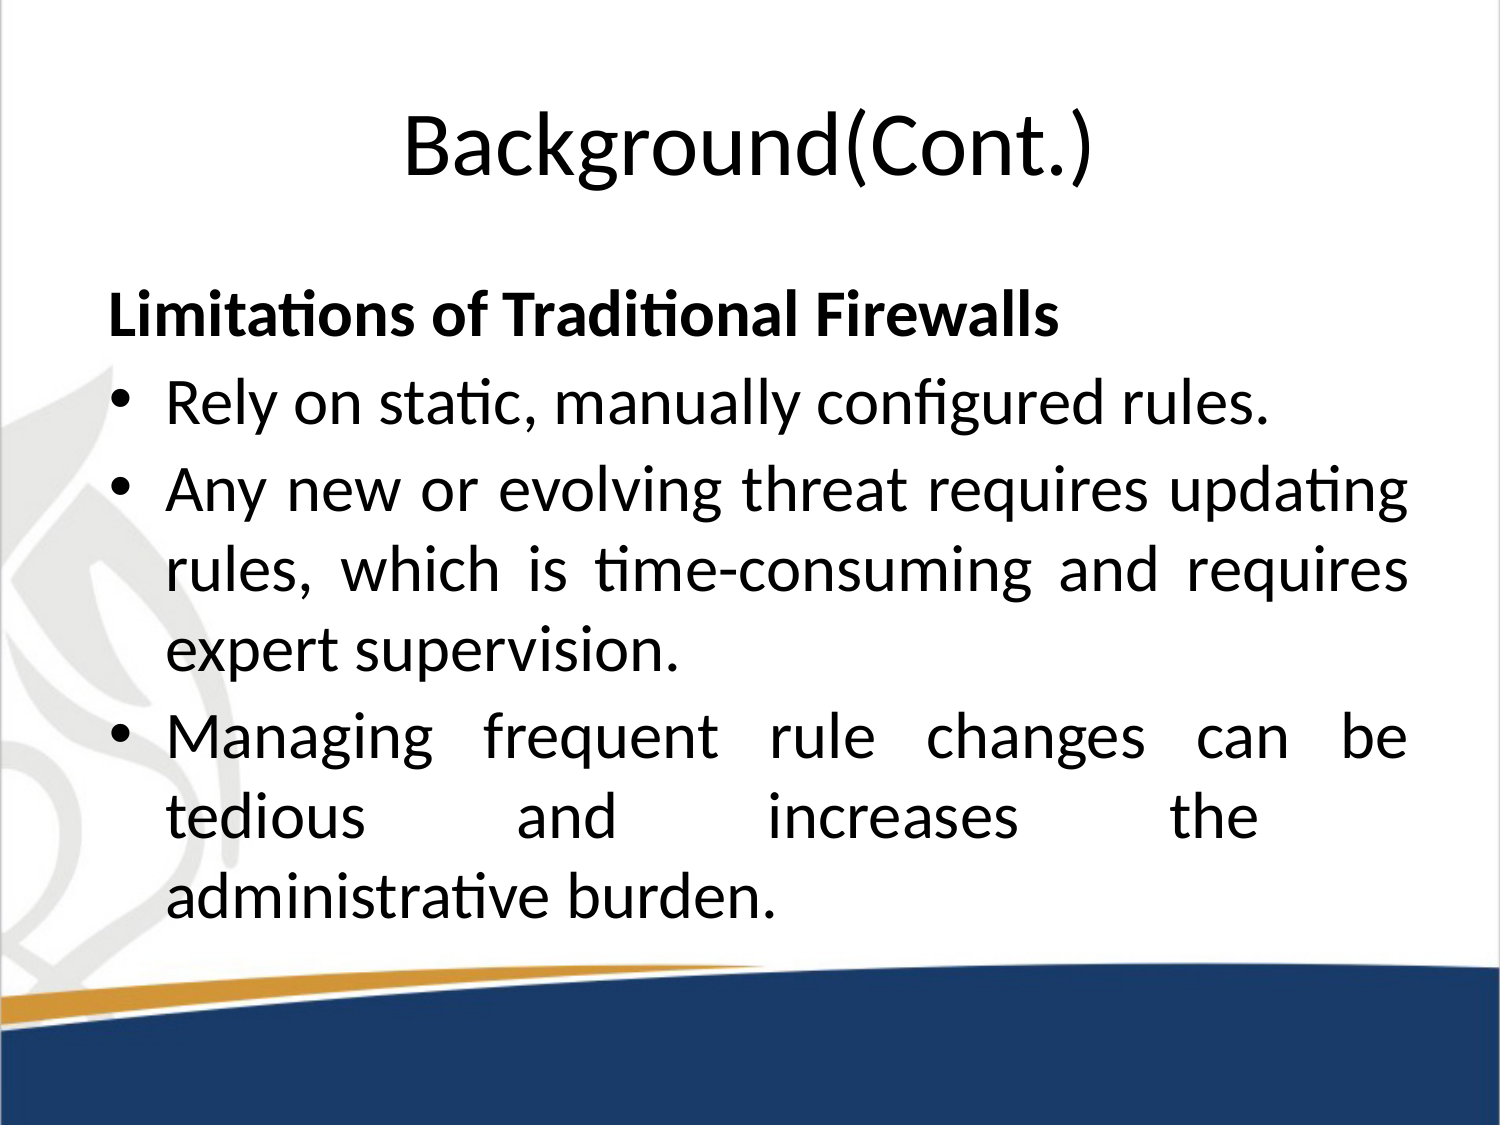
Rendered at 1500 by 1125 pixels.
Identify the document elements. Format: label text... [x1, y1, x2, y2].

list Limitations of Traditional Firewalls Rely on static, manually configured rules. Any new or evolving threat requires updating rules, which is time-consuming and requires expert supervision. Managing frequent rule changes can be tedious and increases the administrative burden. [75, 262, 1425, 1005]
picture [0, 0, 1500, 1125]
title Background(Cont.) [75, 45, 1425, 233]
